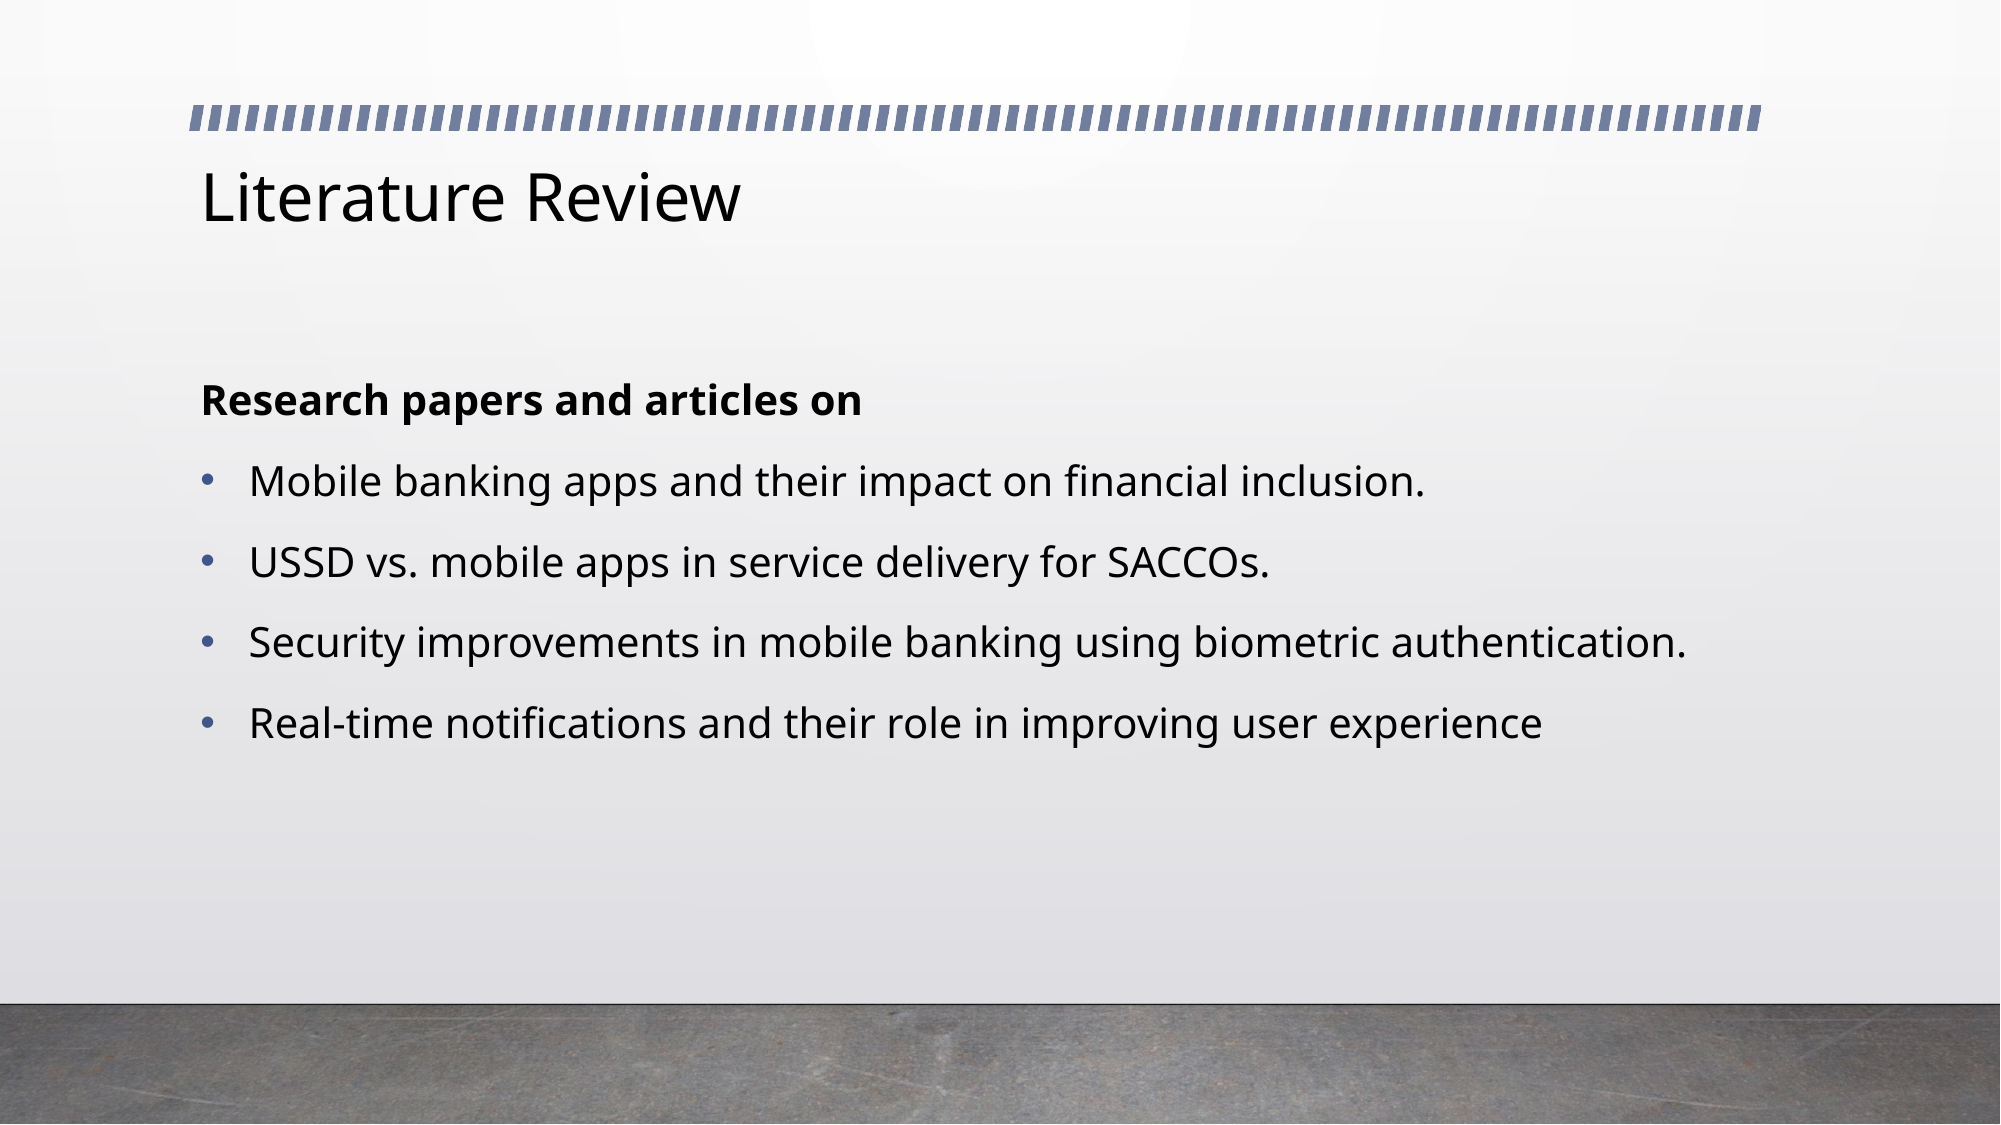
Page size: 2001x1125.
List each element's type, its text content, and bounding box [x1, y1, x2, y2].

list Research papers and articles on Mobile banking apps and their impact on financial inclusion. USSD vs. mobile apps in service delivery for SACCOs. Security improvements in mobile banking using biometric authentication. Real-time notifications and their role in improving user experience [185, 356, 1761, 897]
title Literature Review [185, 156, 1761, 329]
picture [0, 1004, 2000, 1124]
